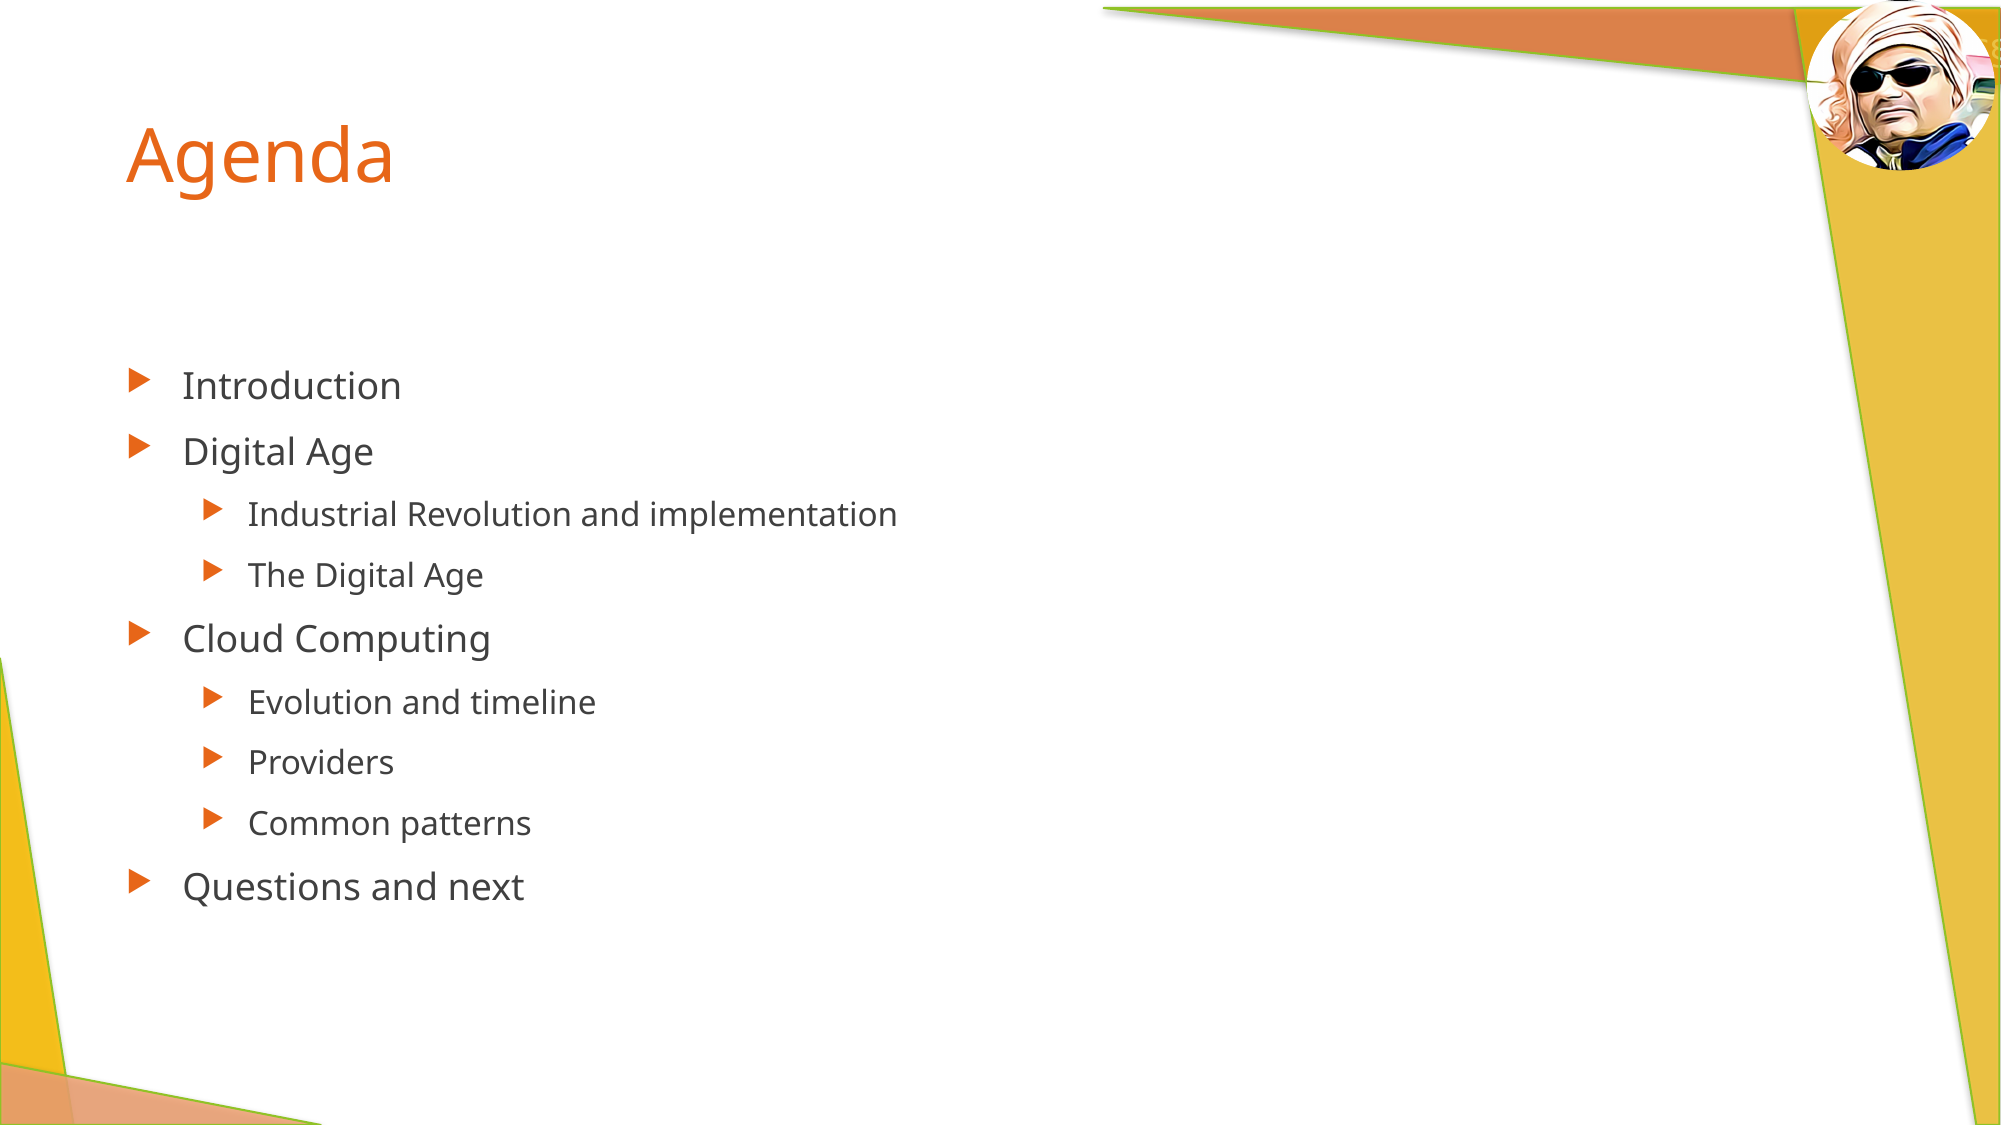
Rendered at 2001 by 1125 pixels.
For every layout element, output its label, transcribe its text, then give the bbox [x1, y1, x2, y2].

picture [1806, 0, 1995, 171]
title Agenda [111, 99, 1722, 317]
list Introduction Digital Age Industrial Revolution and implementation The Digital Age Cloud Computing Evolution and timeline Providers Common patterns Questions and next [111, 354, 1722, 992]
